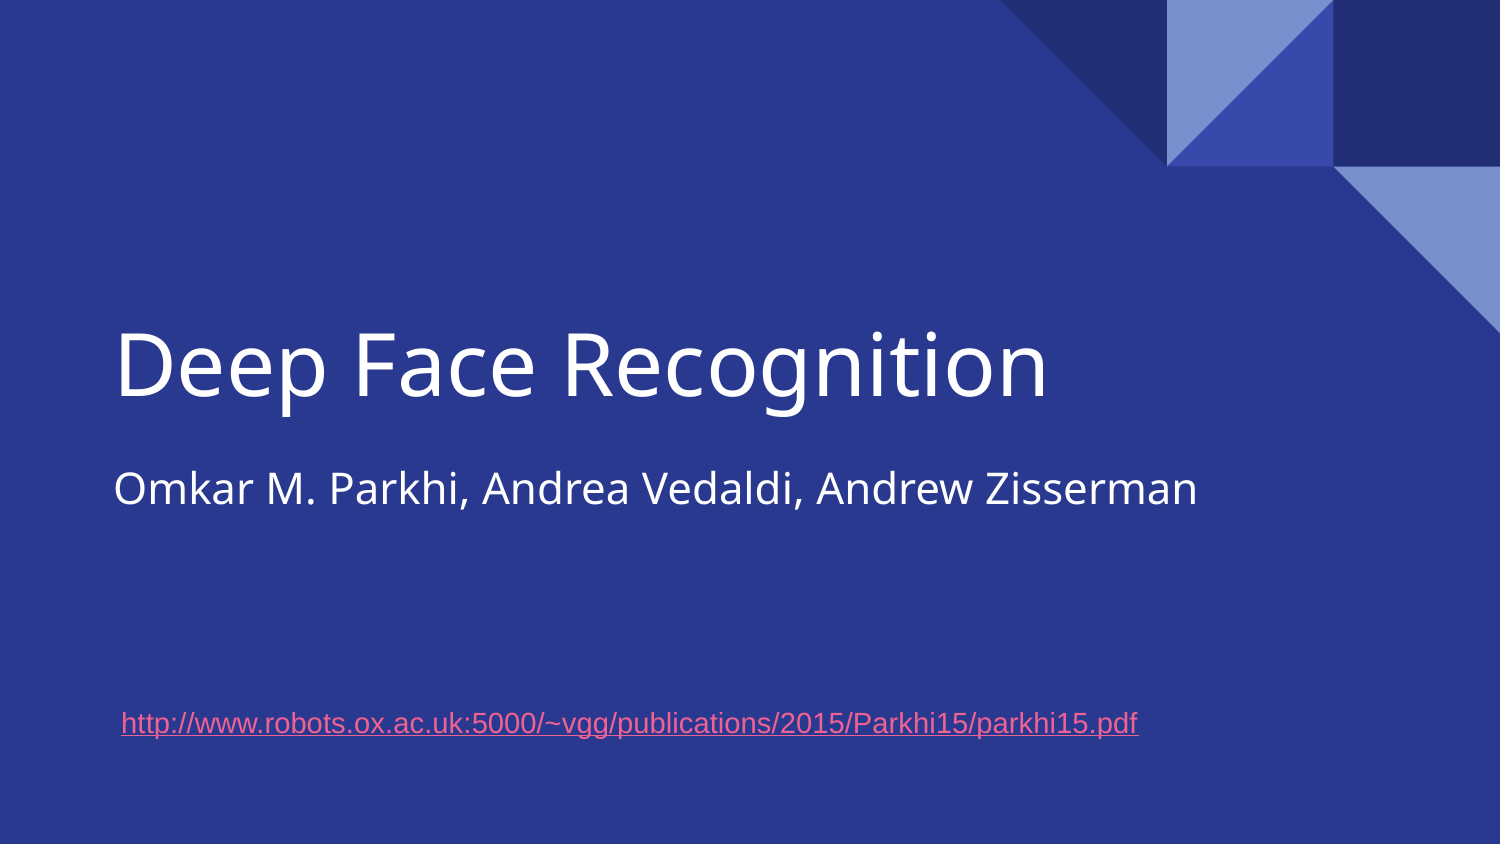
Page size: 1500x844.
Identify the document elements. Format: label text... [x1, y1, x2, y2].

title Deep Face Recognition [98, 291, 1447, 429]
subtitle Omkar M. Parkhi, Andrea Vedaldi, Andrew Zisserman [98, 445, 1447, 517]
text_box http://www.robots.ox.ac.uk:5000/~vgg/publications/2015/Parkhi15/parkhi15.pdf [98, 688, 1315, 816]
